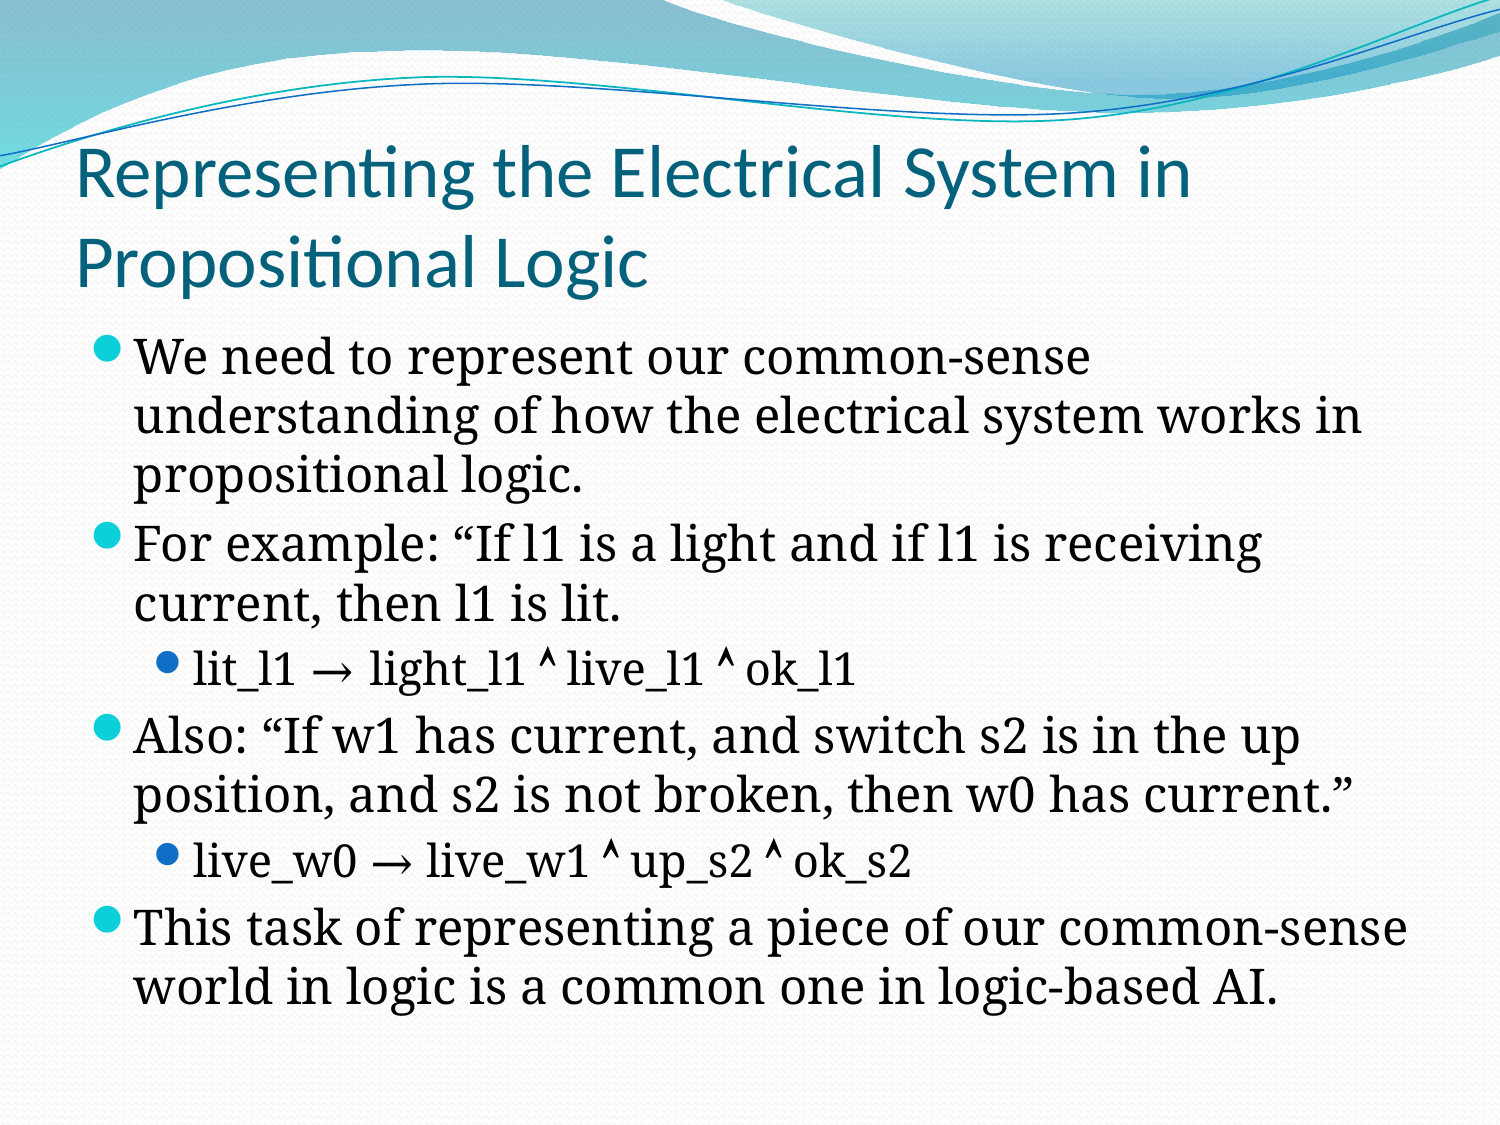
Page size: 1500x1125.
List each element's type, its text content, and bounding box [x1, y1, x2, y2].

title Representing the Electrical System in Propositional Logic [75, 115, 1425, 303]
list We need to represent our common-sense understanding of how the electrical system works in propositional logic. For example: “If l1 is a light and if l1 is receiving current, then l1 is lit. lit_l1 → light_l1  live_l1  ok_l1 Also: “If w1 has current, and switch s2 is in the up position, and s2 is not broken, then w0 has current.” live_w0 → live_w1  up_s2  ok_s2 This task of representing a piece of our common-sense world in logic is a common one in logic-based AI. [75, 317, 1425, 1038]
